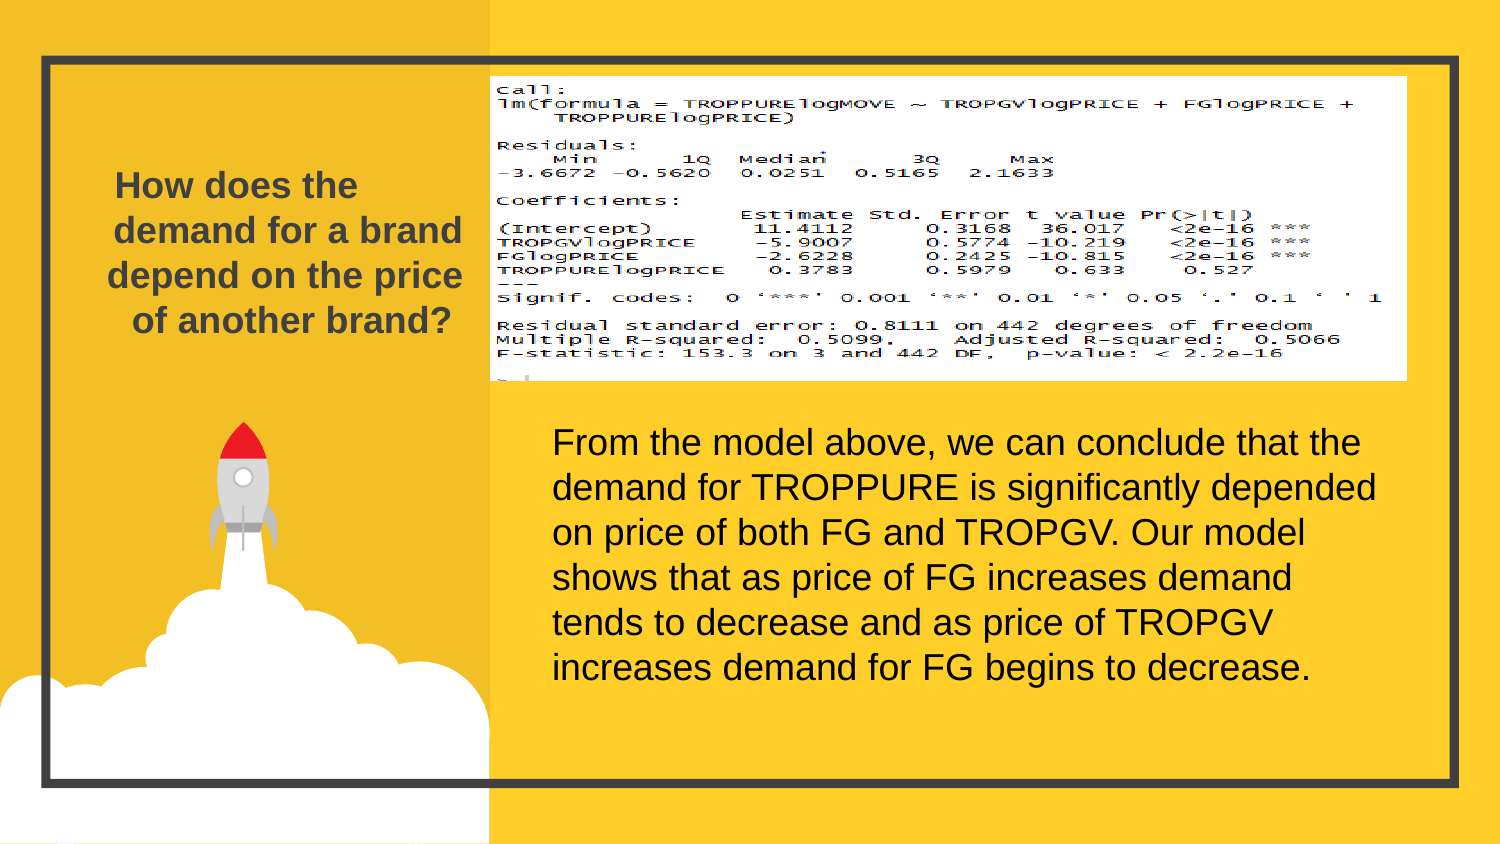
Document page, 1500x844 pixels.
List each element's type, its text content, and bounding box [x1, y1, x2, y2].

list How does the demand for a brand depend on the price of another brand? [76, 91, 479, 411]
text_box From the model above, we can conclude that the demand for TROPPURE is significantly depended on price of both FG and TROPGV. Our model shows that as price of FG increases demand tends to decrease and as price of TROPGV increases demand for FG begins to decrease. [537, 410, 1407, 695]
picture [489, 75, 1408, 381]
